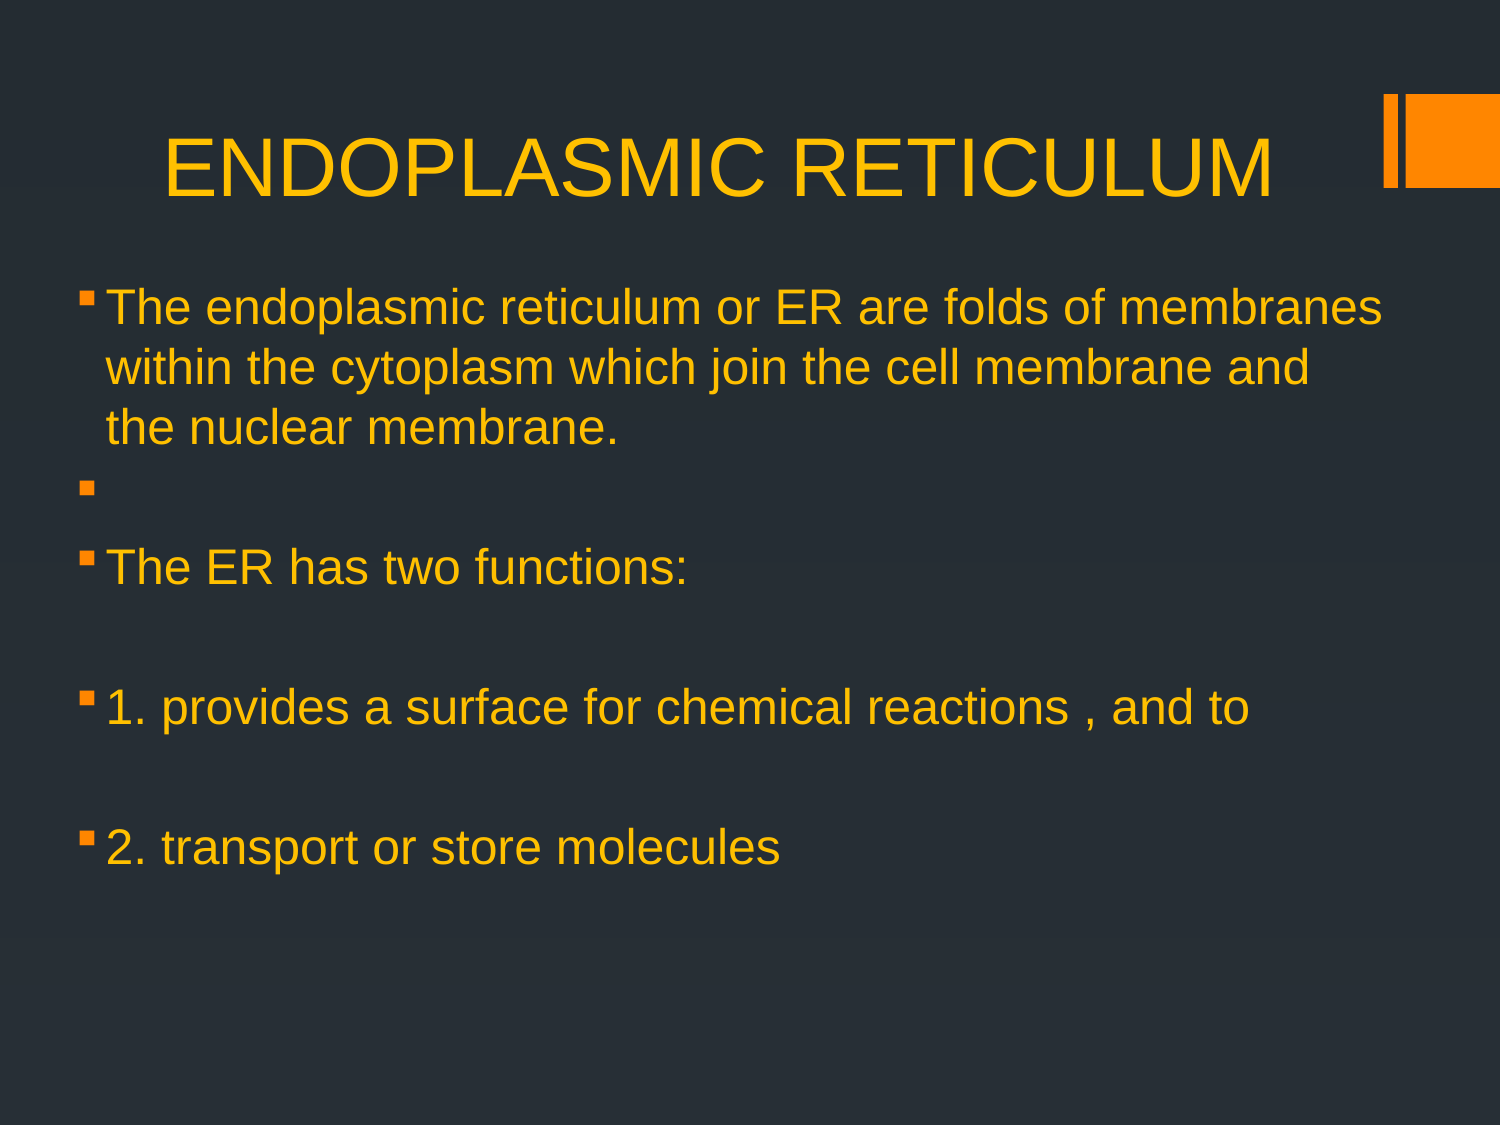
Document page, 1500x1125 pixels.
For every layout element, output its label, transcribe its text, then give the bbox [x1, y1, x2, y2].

list The endoplasmic reticulum or ER are folds of membranes within the cytoplasm which join the cell membrane and the nuclear membrane. The ER has two functions: 1. provides a surface for chemical reactions , and to 2. transport or store molecules [53, 267, 1404, 1040]
title ENDOPLASMIC RETICULUM [147, 30, 1348, 221]
